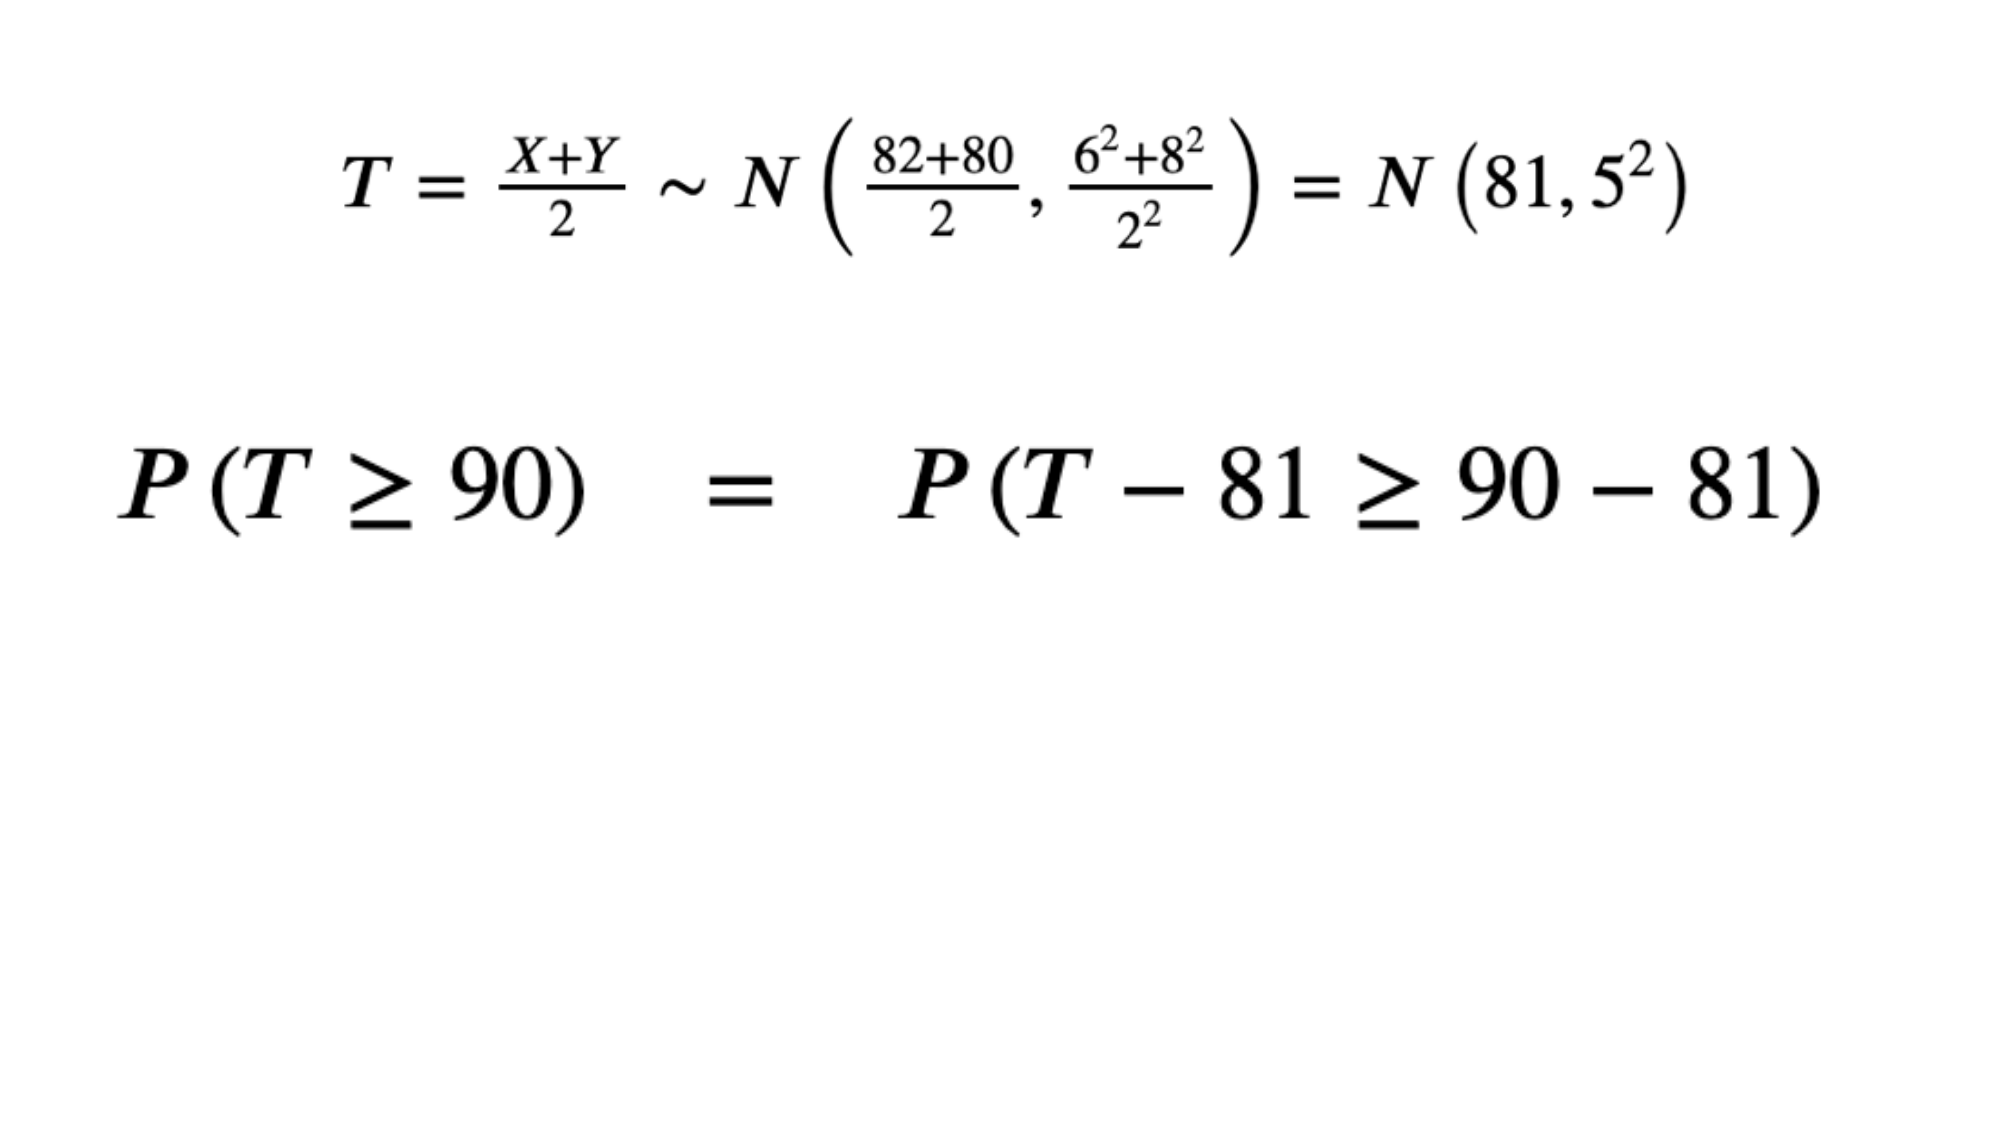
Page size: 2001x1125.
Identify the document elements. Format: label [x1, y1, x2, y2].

picture [63, 99, 1920, 988]
